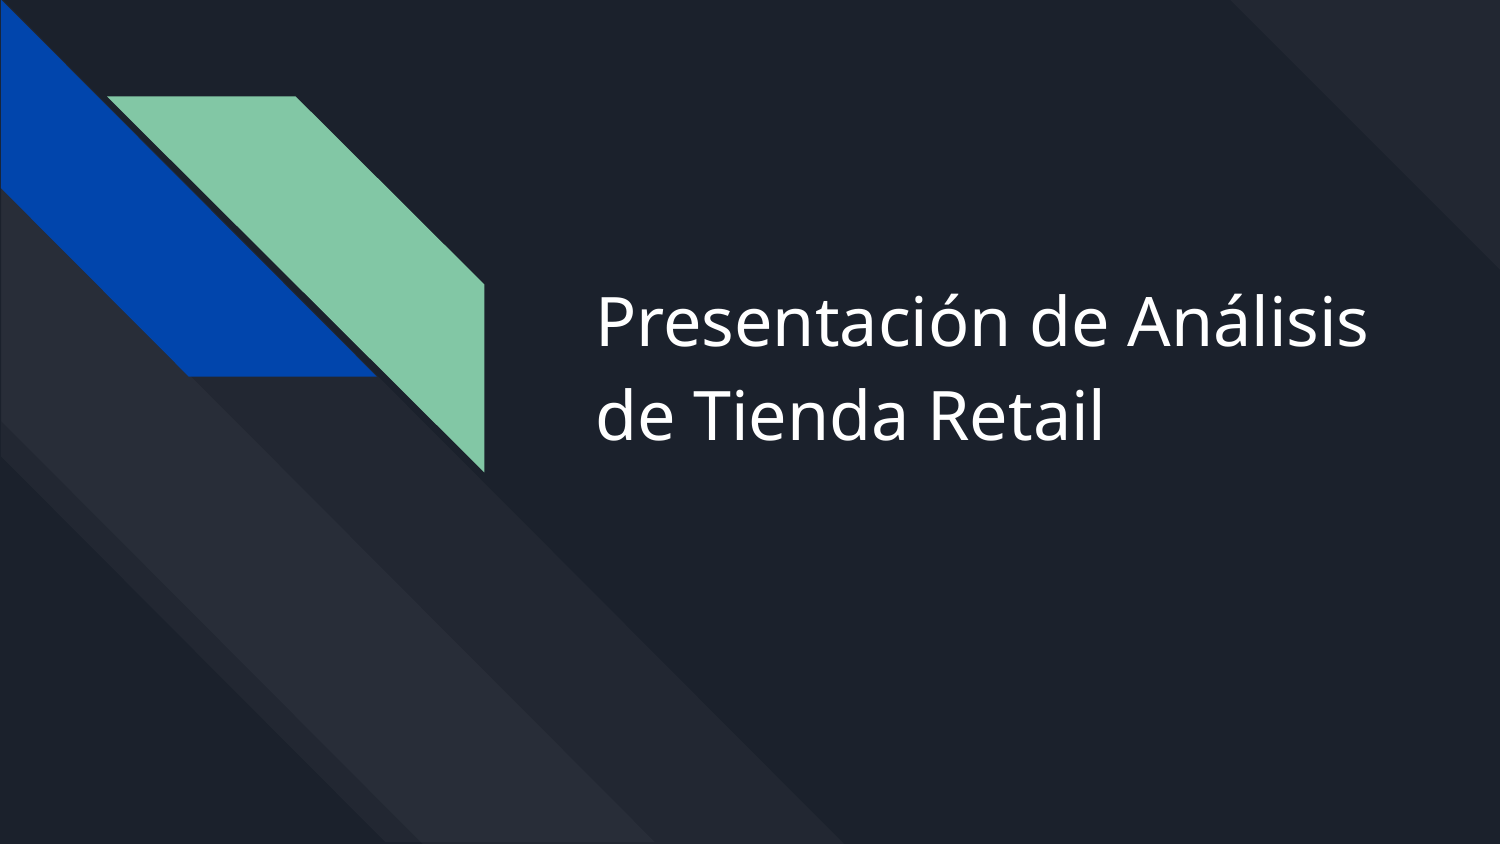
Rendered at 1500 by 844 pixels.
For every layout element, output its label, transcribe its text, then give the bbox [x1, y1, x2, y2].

title Presentación de Análisis de Tienda Retail [580, 258, 1404, 518]
